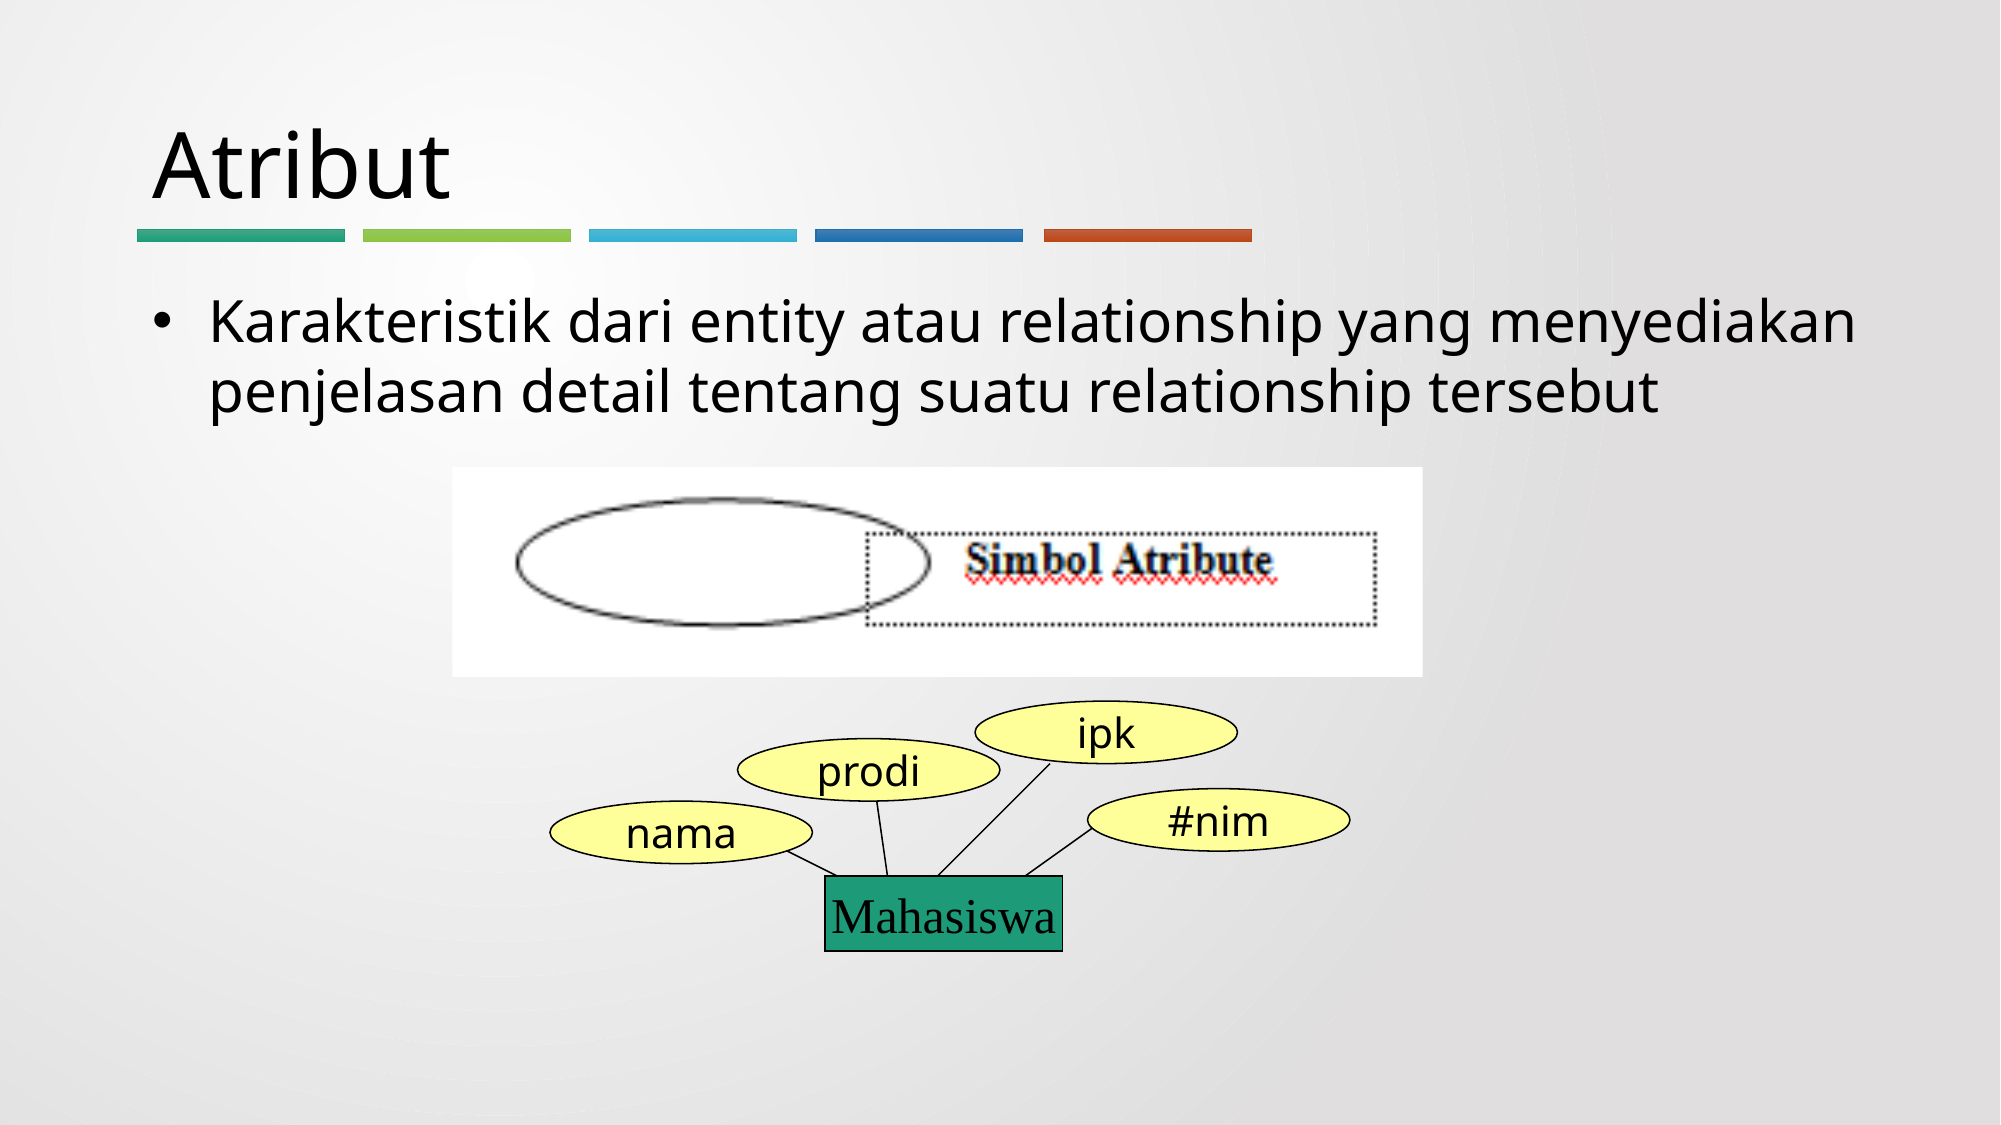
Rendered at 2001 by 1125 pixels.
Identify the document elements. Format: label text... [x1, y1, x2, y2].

text_box ipk [975, 701, 1238, 764]
picture [452, 467, 1423, 677]
title Atribut [137, 59, 1863, 277]
text_box #nim [1087, 788, 1351, 852]
text_box Karakteristik dari entity atau relationship yang menyediakan penjelasan detail tentang suatu relationship tersebut [137, 277, 1929, 1125]
text_box Mahasiswa [824, 876, 1063, 952]
text_box prodi [737, 738, 1000, 802]
text_box nama [549, 801, 813, 864]
